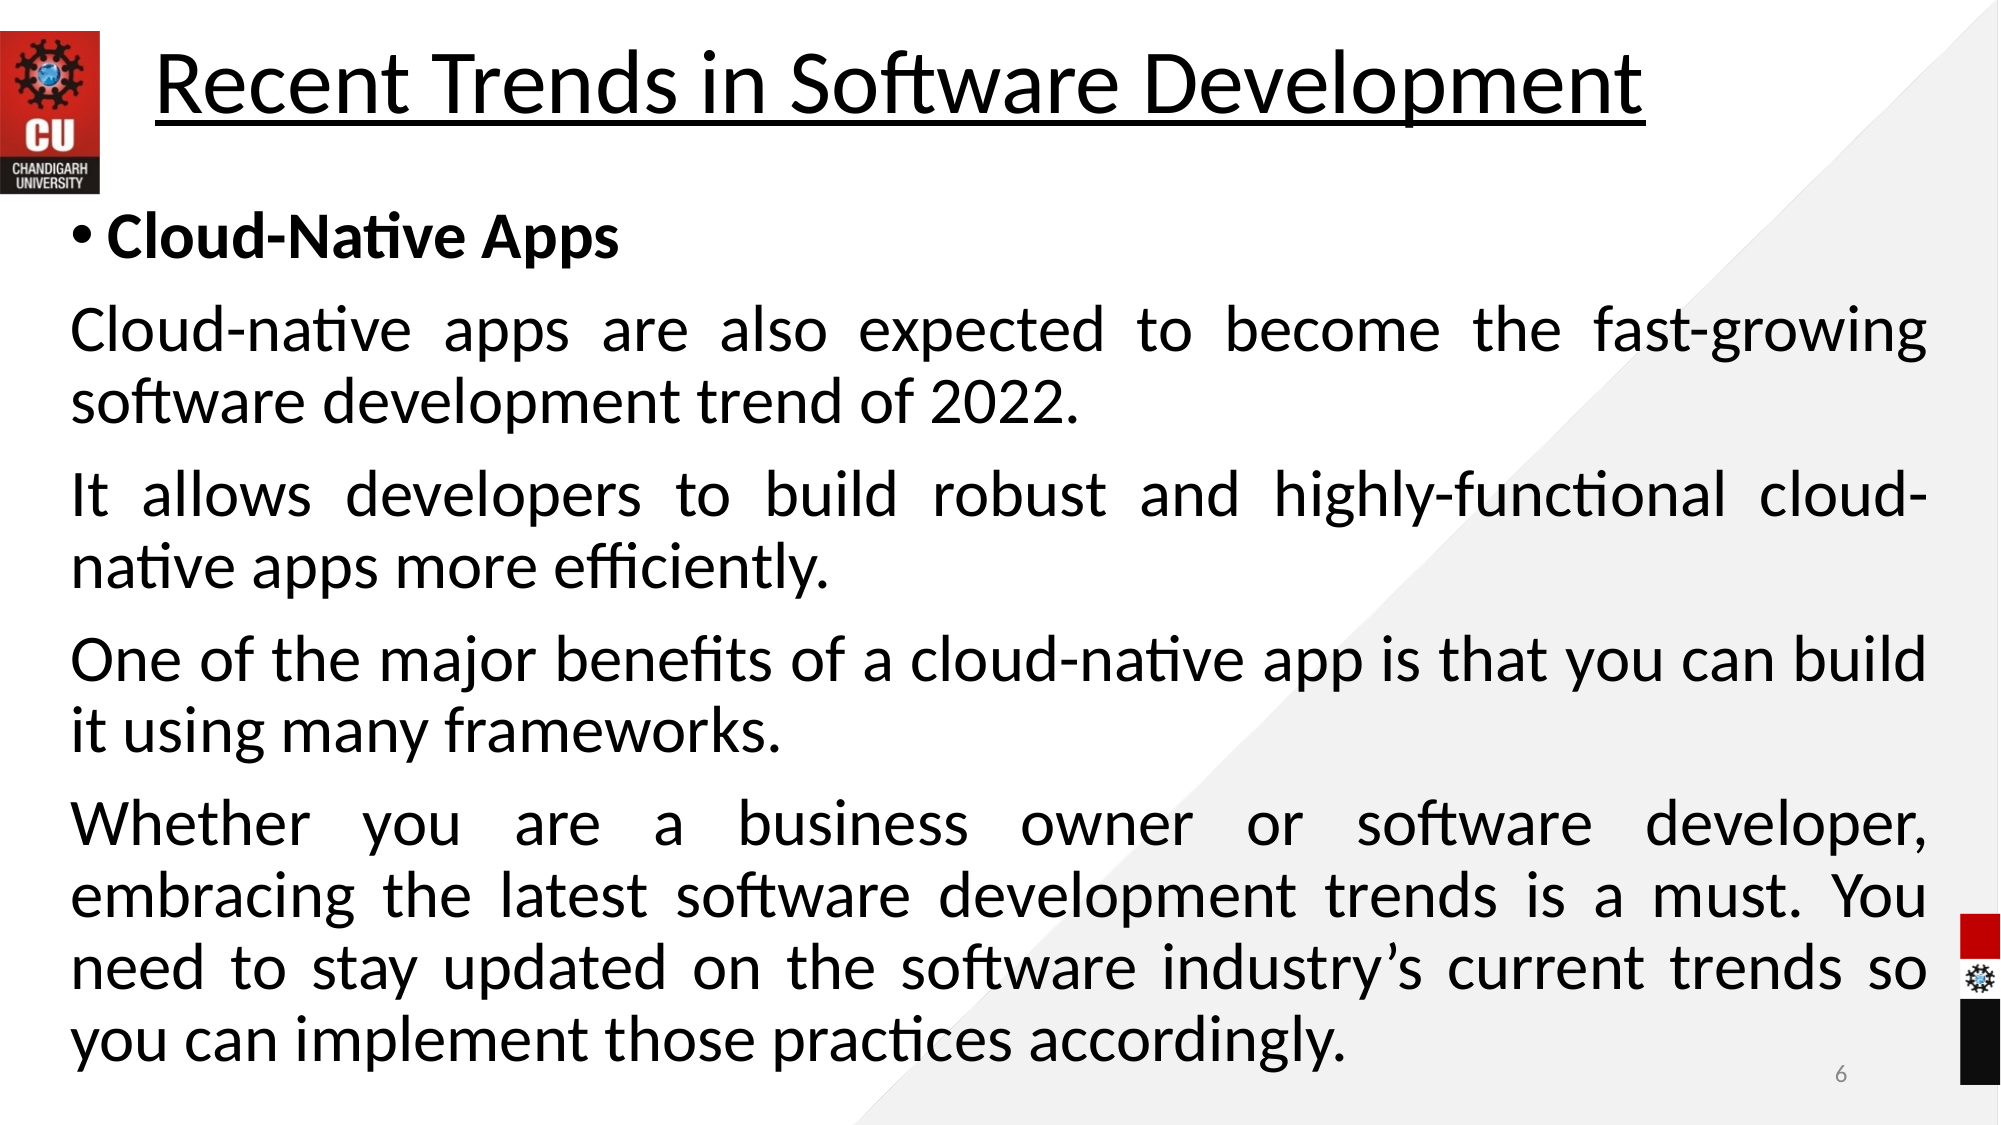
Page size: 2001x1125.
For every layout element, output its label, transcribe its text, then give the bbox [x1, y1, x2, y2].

list Cloud-Native Apps Cloud-native apps are also expected to become the fast-growing software development trend of 2022. It allows developers to build robust and highly-functional cloud-native apps more efficiently. One of the major benefits of a cloud-native app is that you can build it using many frameworks. Whether you are a business owner or software developer, embracing the latest software development trends is a must. You need to stay updated on the software industry’s current trends so you can implement those practices accordingly. [55, 193, 1946, 1009]
slide_number 6 [1412, 1042, 1863, 1103]
title Recent Trends in Software Development [139, 0, 1865, 169]
picture [0, 0, 2001, 1125]
